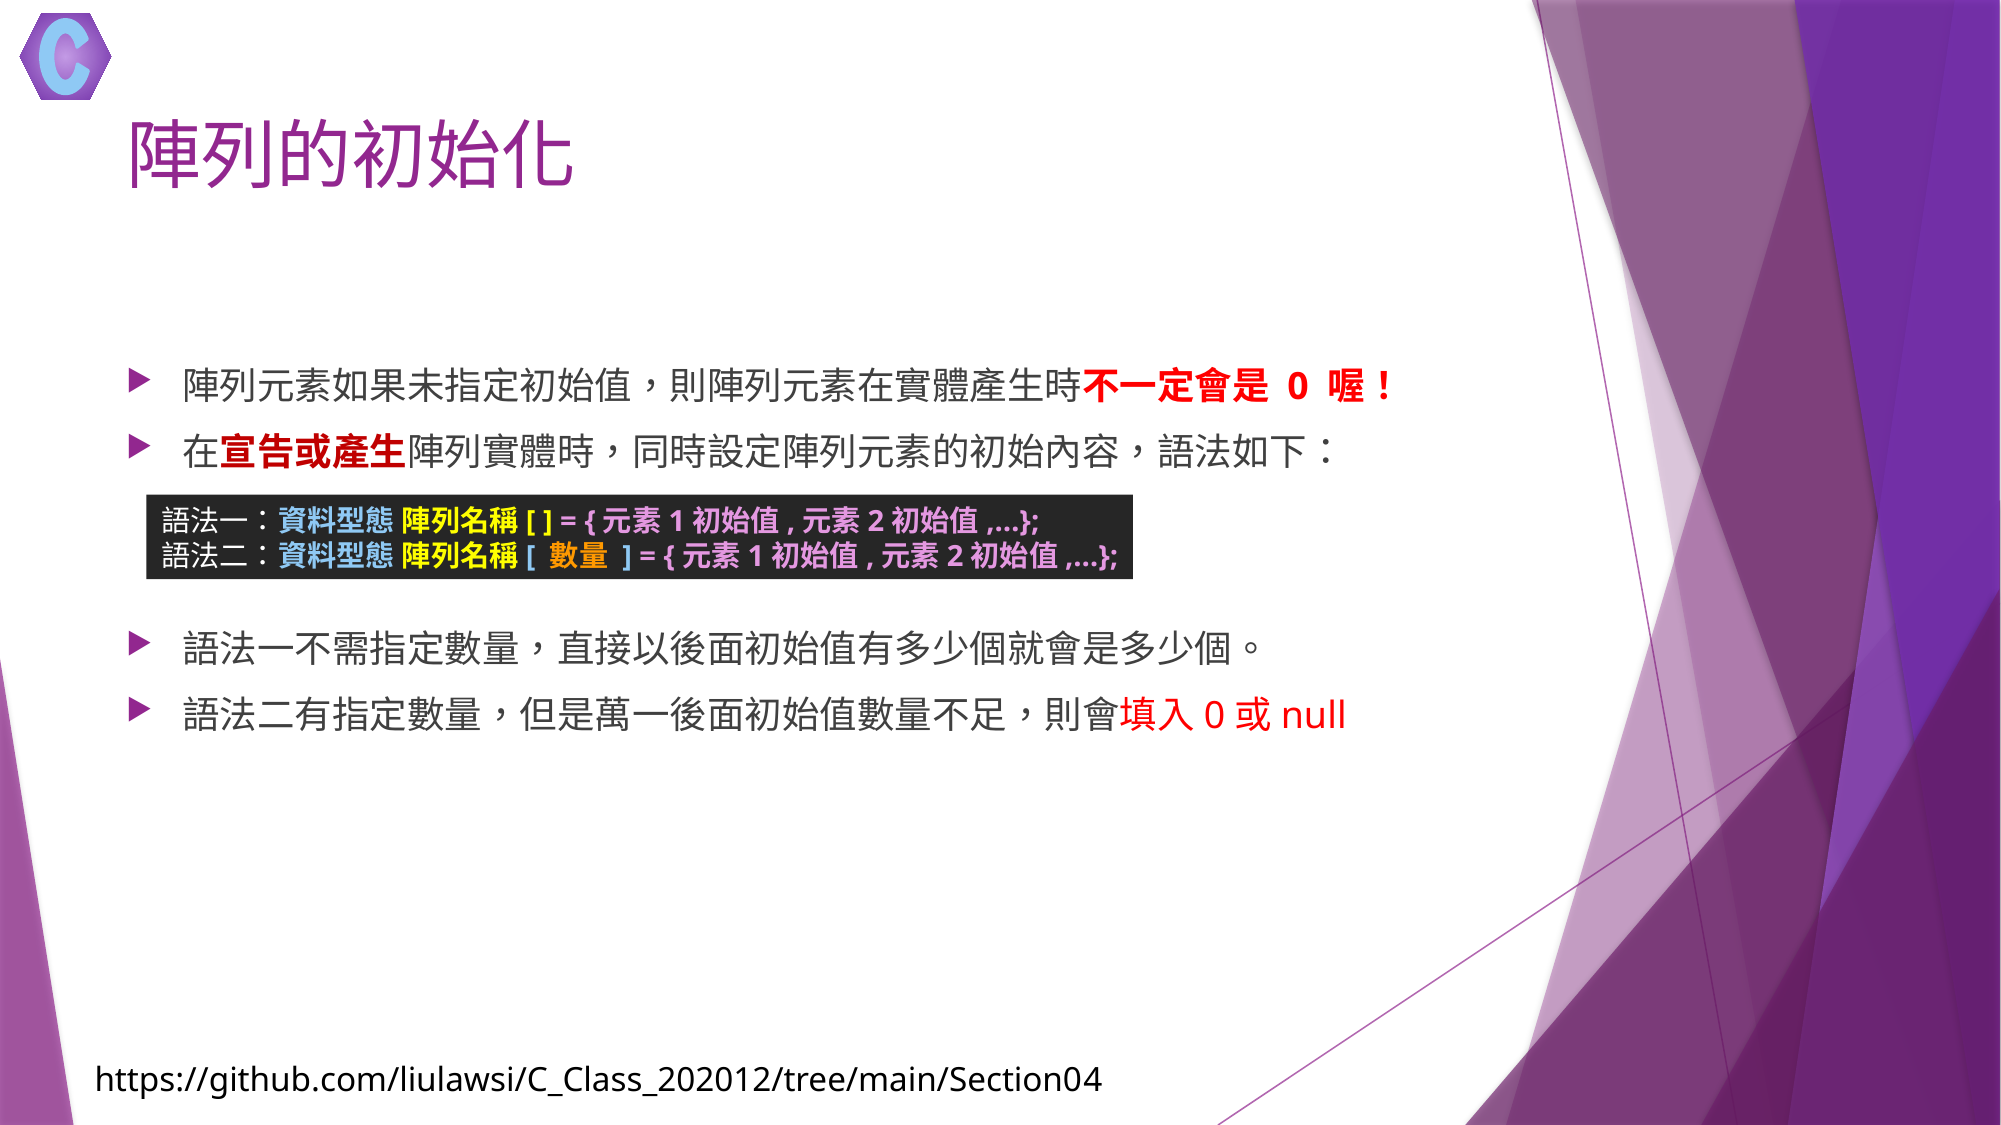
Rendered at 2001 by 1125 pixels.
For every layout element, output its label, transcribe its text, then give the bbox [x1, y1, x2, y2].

list 陣列元素如果未指定初始值，則陣列元素在實體產生時不一定會是 0 喔！ 在宣告或產生陣列實體時，同時設定陣列元素的初始內容，語法如下： 語法一不需指定數量，直接以後面初始值有多少個就會是多少個。 語法二有指定數量，但是萬一後面初始值數量不足，則會填入0或null [111, 354, 1522, 992]
title 陣列的初始化 [111, 99, 1522, 317]
text_box 語法一：資料型態 陣列名稱[ ] = {元素1初始值,元素2初始值,…}; 語法二：資料型態 陣列名稱[ 數量 ] = {元素1初始值,元素2初始值,…}; [146, 494, 1133, 580]
